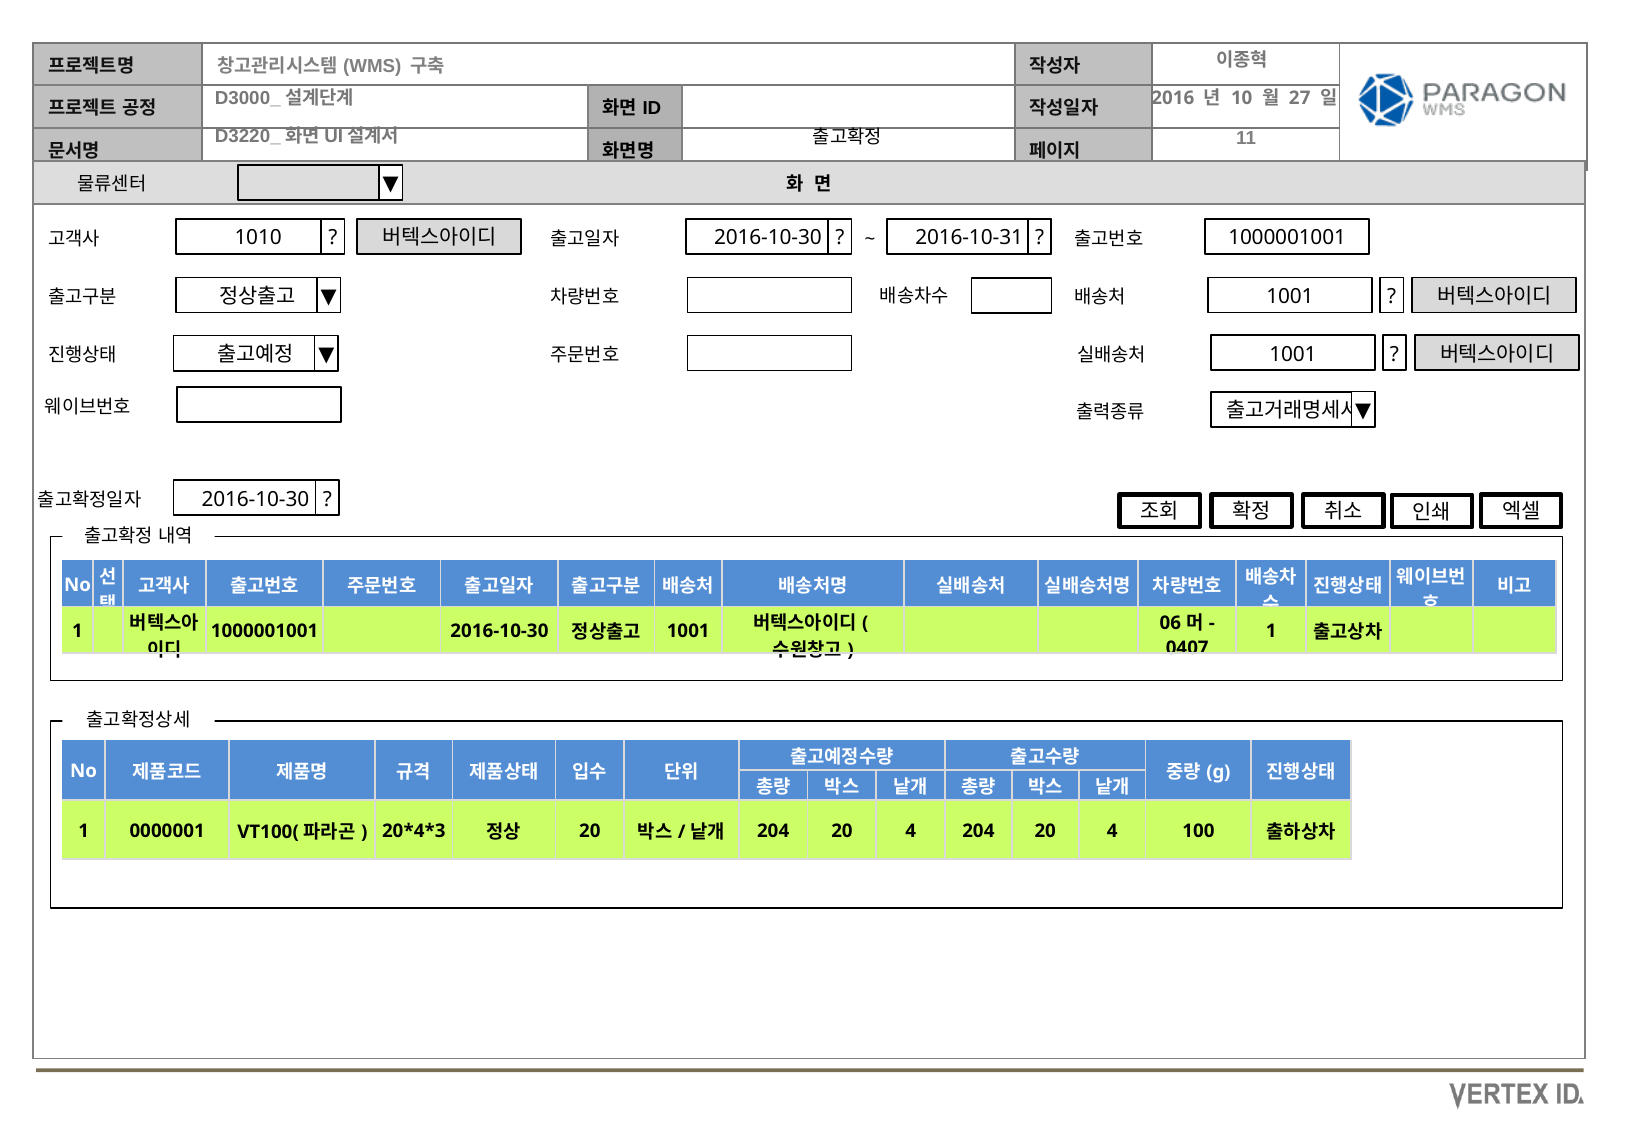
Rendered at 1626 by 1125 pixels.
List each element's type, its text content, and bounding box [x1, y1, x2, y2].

text_box ? [828, 218, 849, 254]
table_header 규격 [376, 740, 452, 799]
table_header 출고예정수량 [740, 740, 944, 769]
table_cell [324, 607, 440, 652]
text_box ? [1382, 335, 1407, 371]
text_box [687, 335, 852, 371]
text_box 조회 [1119, 494, 1200, 527]
table_cell 20 [808, 801, 875, 858]
text_box 취소 [1303, 494, 1384, 527]
text_box 출고구분 [33, 277, 176, 315]
table_cell 20*4*3 [376, 801, 452, 858]
table_cell 0000001 [106, 801, 228, 858]
text_box 출고확정 내역 [62, 516, 215, 554]
table_cell 204 [946, 801, 1011, 858]
text_box 정상출고 [175, 277, 316, 313]
text_box 출고확정상세 [62, 700, 215, 739]
text_box 배송차수 [865, 276, 972, 314]
table_cell 100 [1146, 801, 1250, 858]
table_cell 20 [1013, 801, 1078, 858]
text_box 엑셀 [1480, 494, 1562, 527]
table_header 웨이브번호 [1391, 560, 1472, 606]
text_box 주문번호 [535, 335, 679, 373]
table_header 제품명 [230, 740, 374, 799]
table_cell [1474, 607, 1555, 652]
table_cell 출고상차 [1307, 607, 1389, 652]
text_box 2016-10-30 [173, 480, 315, 516]
table_cell 06머-0407 [1139, 607, 1235, 652]
table_cell 박스/낱개 [625, 801, 738, 858]
text_box 고객사 [33, 218, 176, 256]
text_box ? [321, 218, 345, 254]
table_cell 1 [62, 801, 104, 858]
text_box ~ [849, 218, 885, 256]
text_box 버텍스아이디 [1412, 277, 1577, 313]
table_cell 출하상차 [1252, 801, 1350, 858]
text_box 출고확정 [683, 117, 1011, 155]
table_cell 버텍스아이디 [124, 607, 205, 652]
text_box 배송처 [1059, 277, 1203, 315]
table_header 단위 [625, 740, 738, 799]
text_box ▼ [314, 335, 338, 371]
table_header 주문번호 [324, 560, 440, 606]
table_cell 1 [62, 607, 92, 652]
text_box 출고일자 [535, 218, 679, 256]
text_box 1000001001 [1205, 218, 1370, 254]
table_header 배송차수 [1237, 560, 1305, 606]
text_box 버텍스아이디 [357, 218, 522, 254]
text_box [50, 536, 1563, 681]
text_box 1010 [175, 218, 321, 254]
text_box 출고거래명세서 [1210, 391, 1375, 428]
text_box 이종혁 [1123, 39, 1361, 78]
table_cell 1000001001 [207, 607, 322, 652]
table_cell 박스 [1013, 771, 1078, 799]
table_header 비고 [1474, 560, 1555, 606]
text_box 2016 년 10 월 27 일 [1126, 78, 1363, 116]
text_box [176, 386, 341, 423]
table_cell 정상출고 [559, 607, 654, 652]
table_header 선택 [94, 560, 122, 606]
table_cell [1039, 607, 1137, 652]
table_header 진행상태 [1307, 560, 1389, 606]
text_box 2016-10-30 [685, 218, 828, 254]
table_cell 204 [740, 801, 807, 858]
text_box 실배송처 [1062, 335, 1206, 373]
text_box [50, 721, 1563, 908]
table_header 제품코드 [106, 740, 228, 799]
text_box 진행상태 [33, 335, 176, 373]
table_header 진행상태 [1252, 740, 1350, 799]
table_cell 낱개 [877, 771, 944, 799]
text_box 2016-10-31 [887, 218, 1027, 254]
table_header No [62, 740, 104, 799]
table_header 출고번호 [207, 560, 322, 606]
table_cell 버텍스아이디(수원창고) [723, 607, 903, 652]
table_header 출고구분 [559, 560, 654, 606]
table_cell 총량 [946, 771, 1011, 799]
table_header 고객사 [124, 560, 205, 606]
table_header 실배송처 [905, 560, 1037, 606]
text_box 출력종류 [1061, 391, 1205, 430]
text_box 출고확정일자 [23, 480, 166, 518]
text_box ? [1027, 218, 1052, 254]
text_box 출고번호 [1059, 218, 1222, 256]
table_cell [1391, 607, 1472, 652]
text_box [62, 163, 403, 202]
table_cell 정상 [453, 801, 555, 858]
text_box 1001 [1208, 277, 1373, 313]
table_header 출고수량 [946, 740, 1145, 769]
table_cell VT100(파라곤) [230, 801, 374, 858]
table_header 제품상태 [453, 740, 555, 799]
text_box 확정 [1211, 494, 1292, 527]
table_cell 낱개 [1080, 771, 1145, 799]
text_box [687, 277, 852, 313]
text_box [971, 277, 1052, 313]
table_cell [905, 607, 1037, 652]
text_box 인쇄 [1391, 494, 1473, 528]
table_cell 4 [877, 801, 944, 858]
table_header 배송처 [655, 560, 721, 606]
picture [1354, 72, 1572, 129]
text_box 차량번호 [535, 277, 679, 315]
table_cell 2016-10-30 [441, 607, 557, 652]
table_cell 20 [556, 801, 623, 858]
table_cell 1001 [655, 607, 721, 652]
table_header 출고일자 [441, 560, 557, 606]
text_box 버텍스아이디 [1415, 335, 1580, 371]
table_header 입수 [556, 740, 623, 799]
text_box 출고예정 [173, 335, 314, 371]
text_box 웨이브번호 [29, 386, 173, 425]
table_cell 4 [1080, 801, 1145, 858]
table_cell 총량 [740, 771, 807, 799]
text_box 1001 [1210, 335, 1375, 371]
text_box ? [315, 480, 340, 516]
text_box ? [1379, 277, 1404, 313]
table_header 중량(g) [1146, 740, 1250, 799]
table_header 실배송처명 [1039, 560, 1137, 606]
text_box ▼ [316, 277, 341, 313]
table_cell 박스 [808, 771, 875, 799]
text_box ▼ [1351, 391, 1375, 427]
table_cell 1 [1237, 607, 1305, 652]
table_header 배송처명 [723, 560, 903, 606]
table_header 차량번호 [1139, 560, 1235, 606]
table_header No [62, 560, 92, 606]
table_cell [94, 607, 122, 652]
